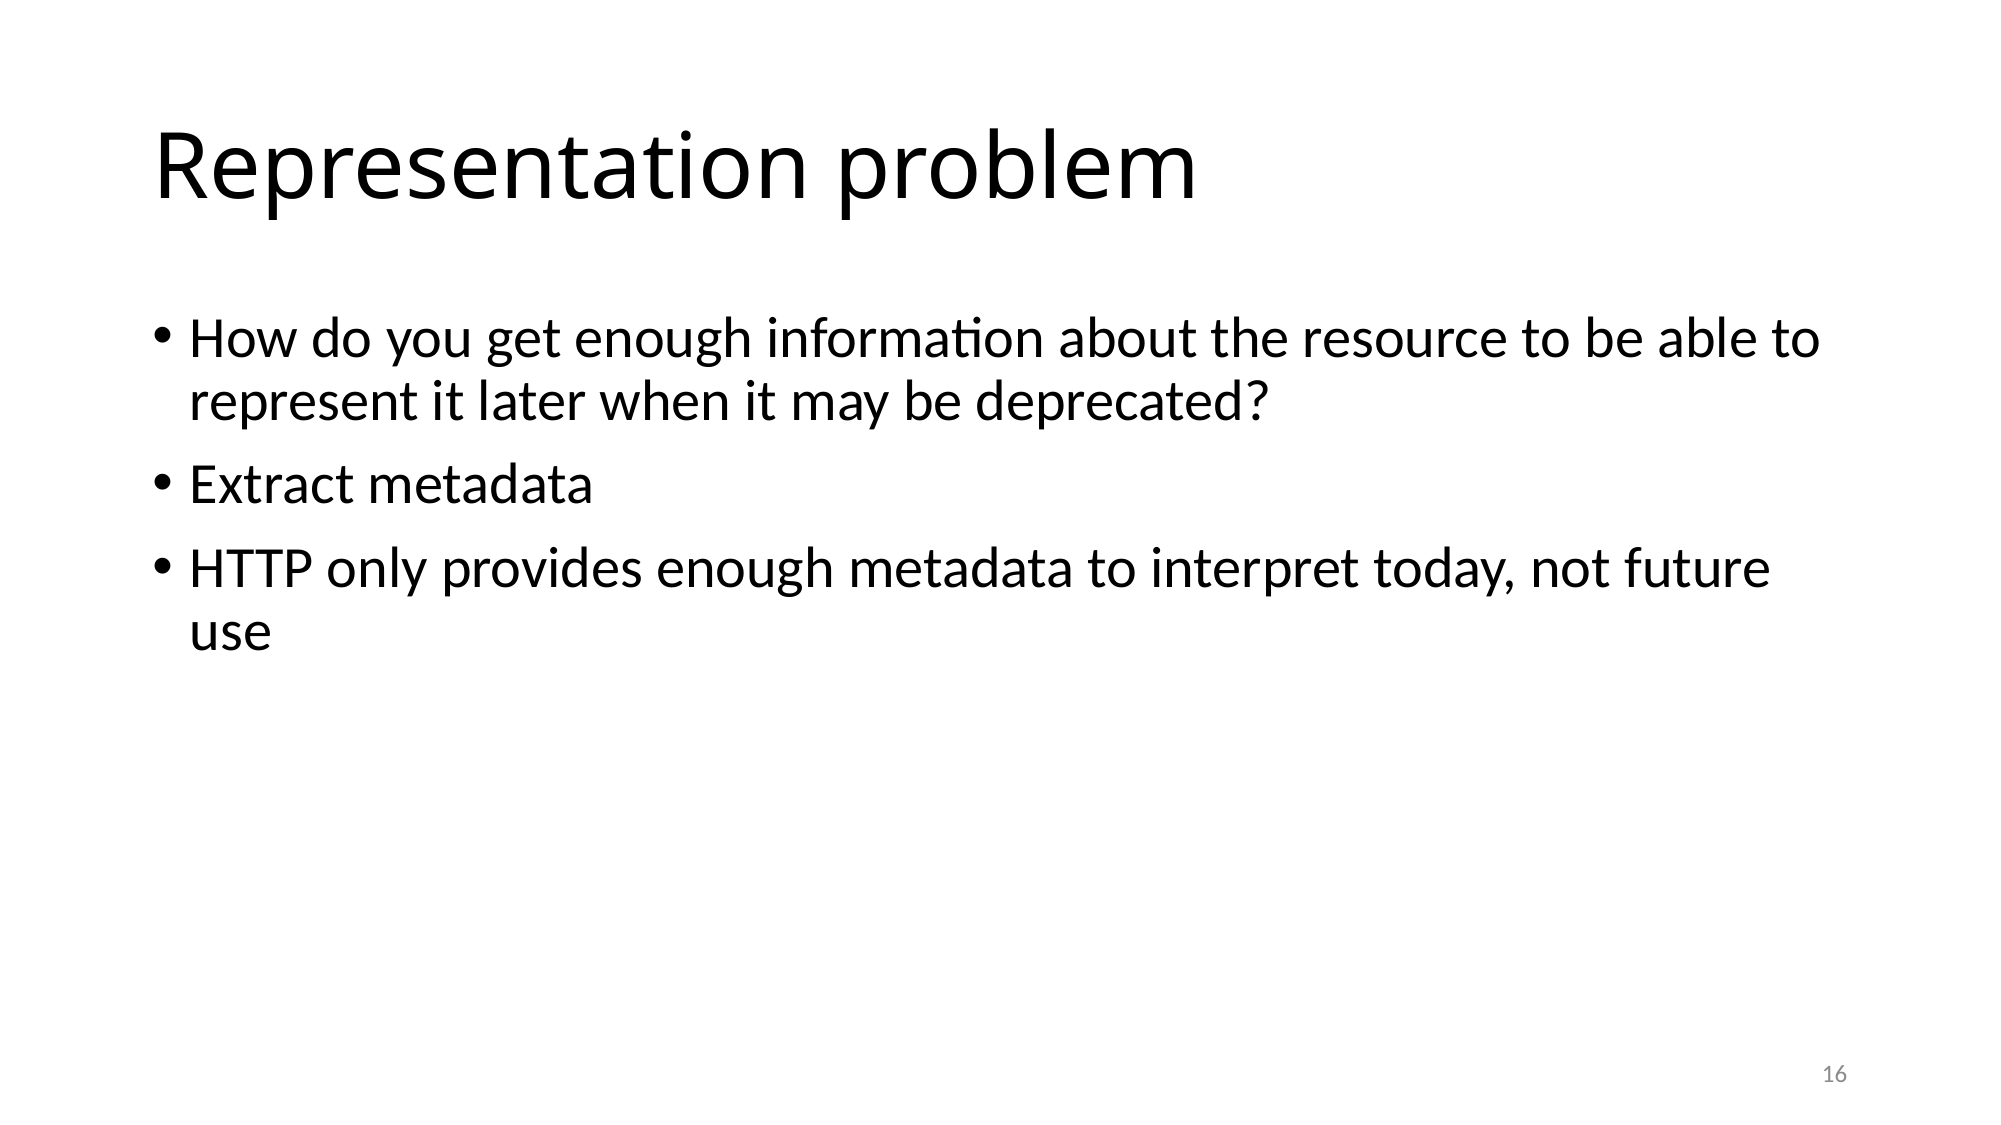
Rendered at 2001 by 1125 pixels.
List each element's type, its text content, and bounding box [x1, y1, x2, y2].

title Representation problem [137, 59, 1863, 278]
list How do you get enough information about the resource to be able to represent it later when it may be deprecated? Extract metadata HTTP only provides enough metadata to interpret today, not future use [137, 299, 1863, 1014]
slide_number 16 [1412, 1042, 1863, 1103]
